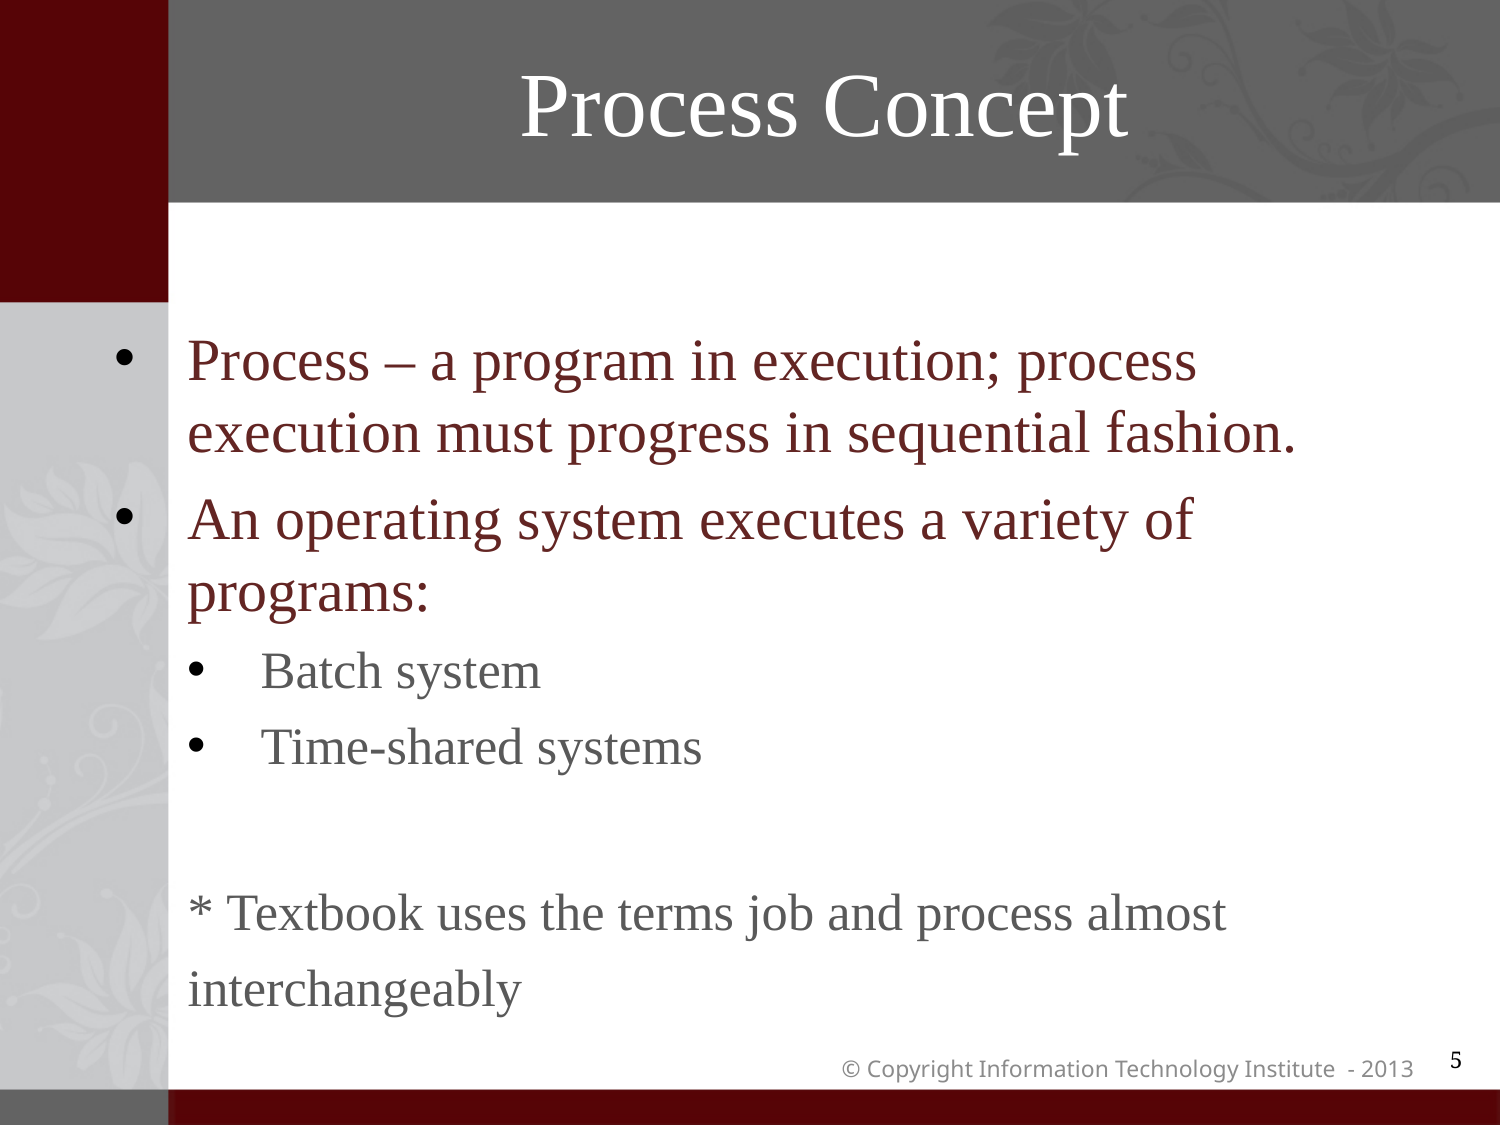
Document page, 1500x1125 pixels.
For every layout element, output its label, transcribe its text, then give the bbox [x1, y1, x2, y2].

list Process – a program in execution; process execution must progress in sequential fashion. An operating system executes a variety of programs: Batch system Time-shared systems * Textbook uses the terms job and process almost interchangeably [99, 312, 1450, 1025]
picture [0, 0, 1500, 1125]
title Process Concept [187, 0, 1463, 218]
